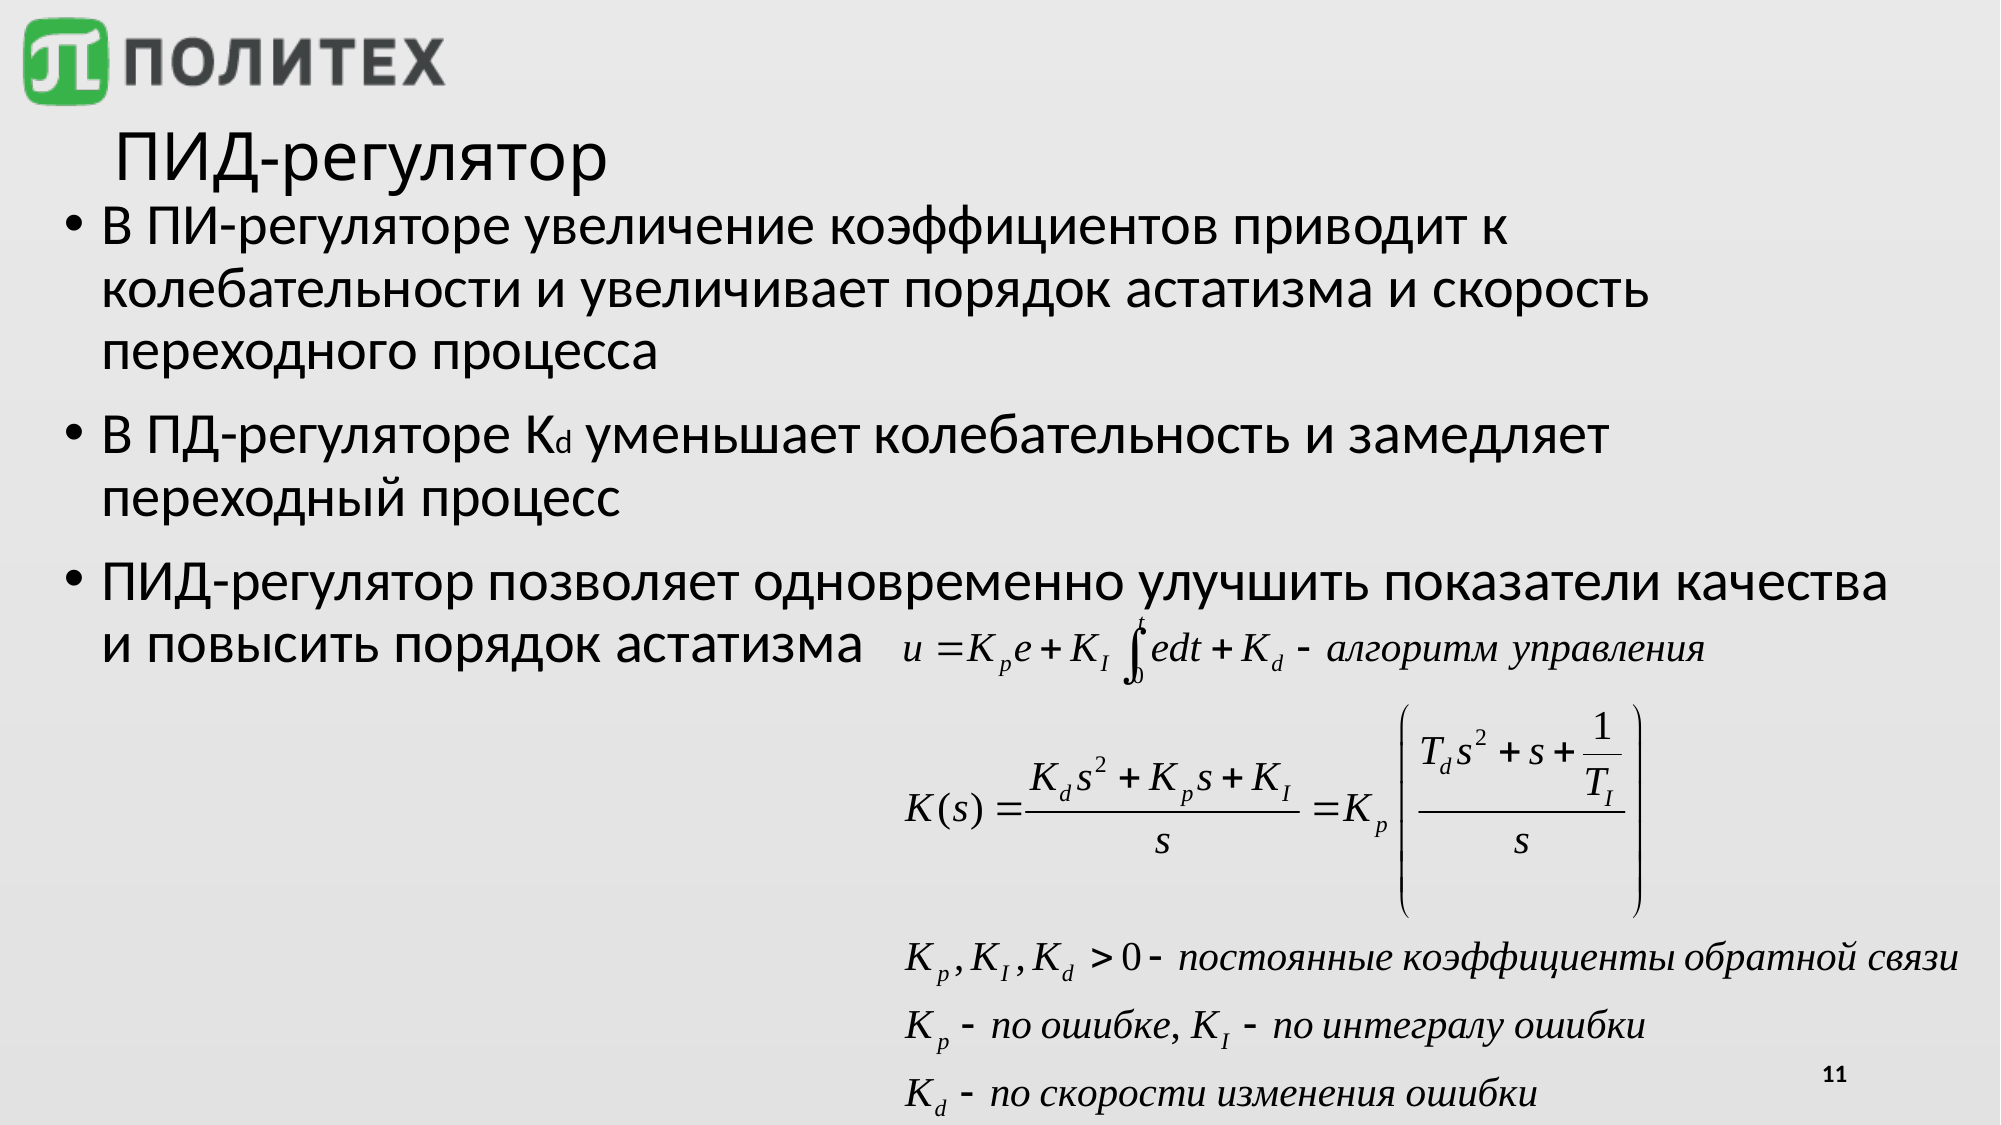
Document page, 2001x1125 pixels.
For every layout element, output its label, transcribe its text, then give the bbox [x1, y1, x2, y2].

text_box В ПИ-регуляторе увеличение коэффициентов приводит к колебательности и увеличивает порядок астатизма и скорость переходного процесса В ПД-регуляторе Kd уменьшает колебательность и замедляет переходный процесс ПИД-регулятор позволяет одновременно улучшить показатели качества и повысить порядок астатизма [48, 186, 1916, 732]
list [897, 604, 1971, 1125]
picture [0, 0, 469, 125]
title ПИД-регулятор [98, 107, 1823, 186]
